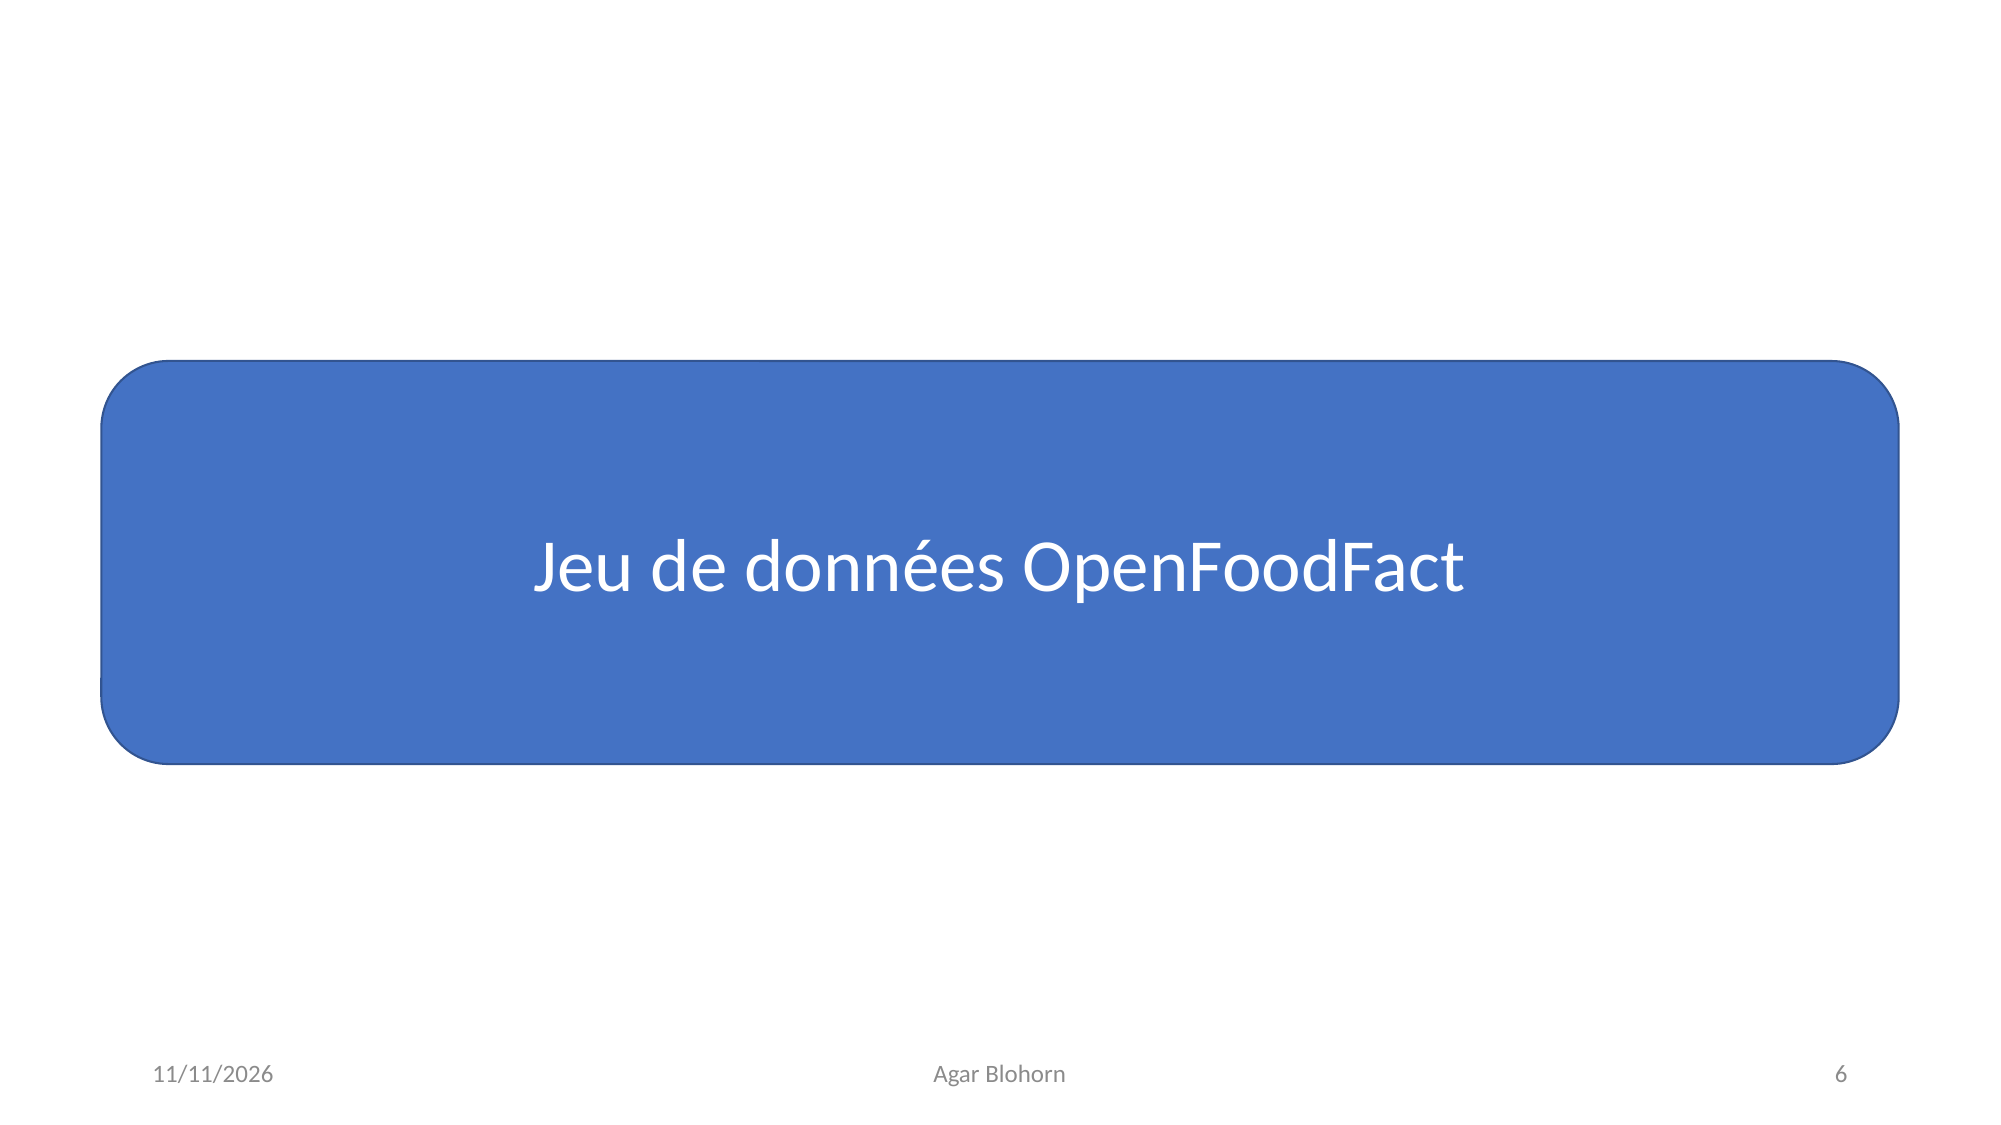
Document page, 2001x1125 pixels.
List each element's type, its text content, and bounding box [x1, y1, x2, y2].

slide_number 6 [1412, 1042, 1863, 1103]
footer Agar Blohorn [662, 1042, 1338, 1103]
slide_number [137, 1042, 588, 1103]
text_box Jeu de données OpenFoodFact [169, 509, 1831, 615]
